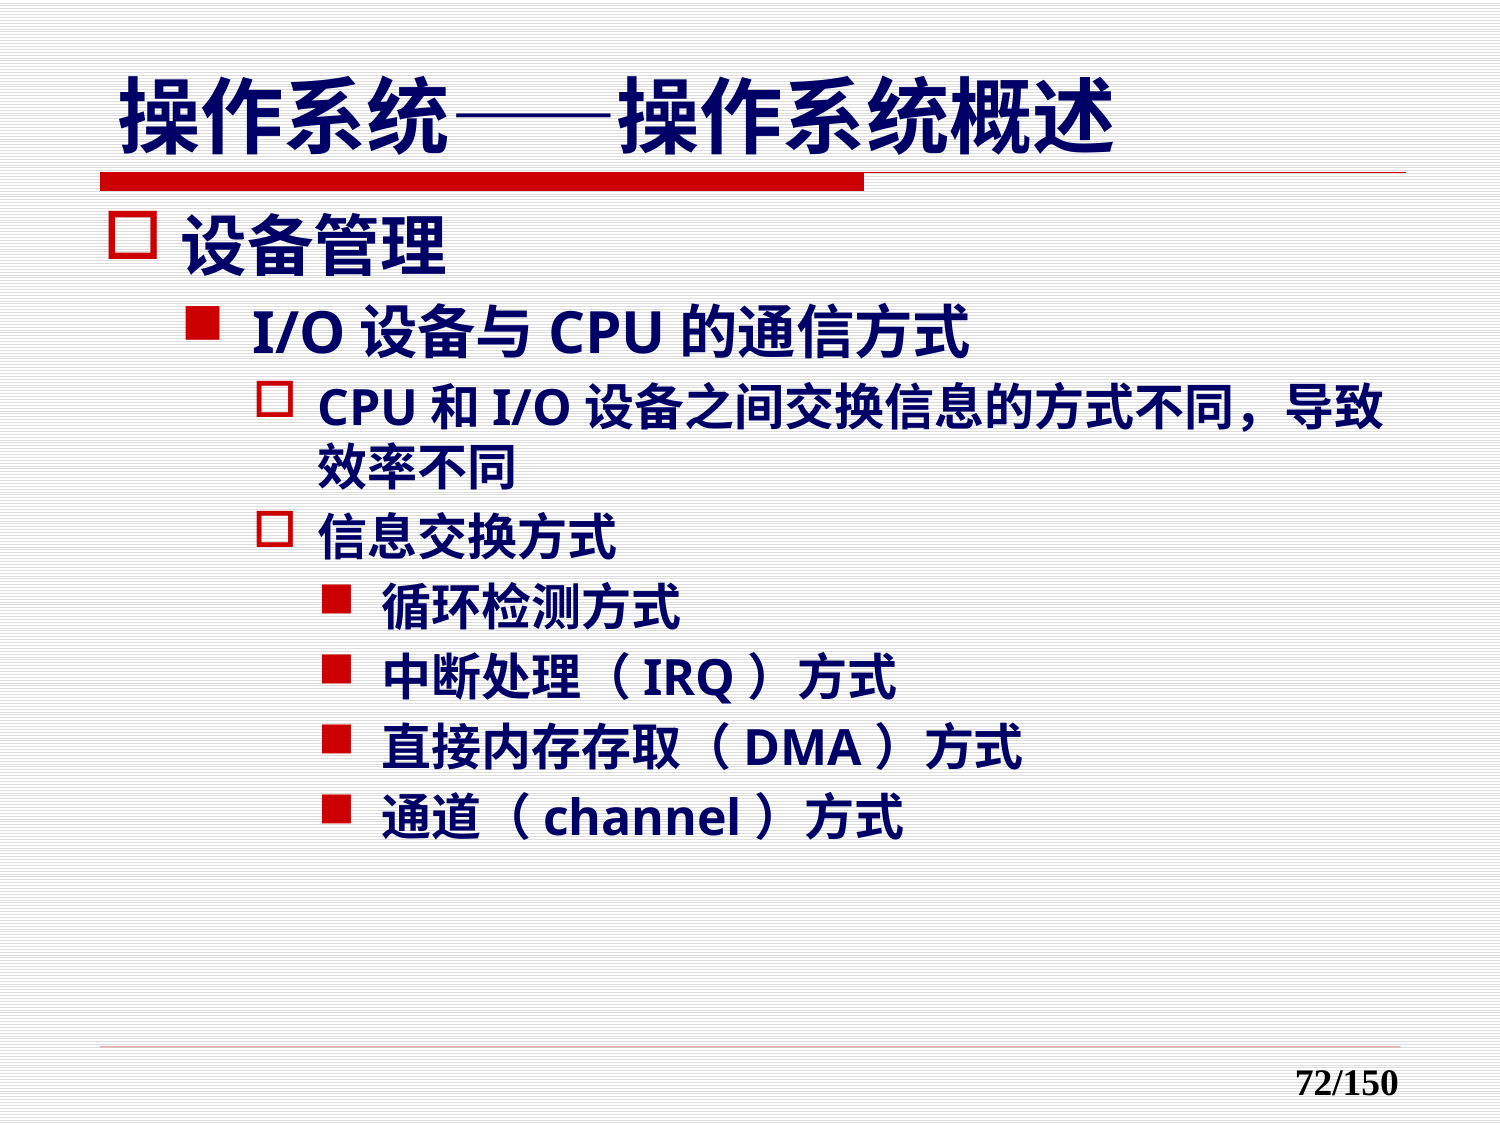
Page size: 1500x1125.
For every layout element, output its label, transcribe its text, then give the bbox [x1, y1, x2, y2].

list 设备管理 I/O设备与CPU的通信方式 CPU和I/O设备之间交换信息的方式不同，导致效率不同 信息交换方式 循环检测方式 中断处理（IRQ）方式 直接内存存取（DMA）方式 通道（channel）方式 [88, 196, 1401, 1035]
